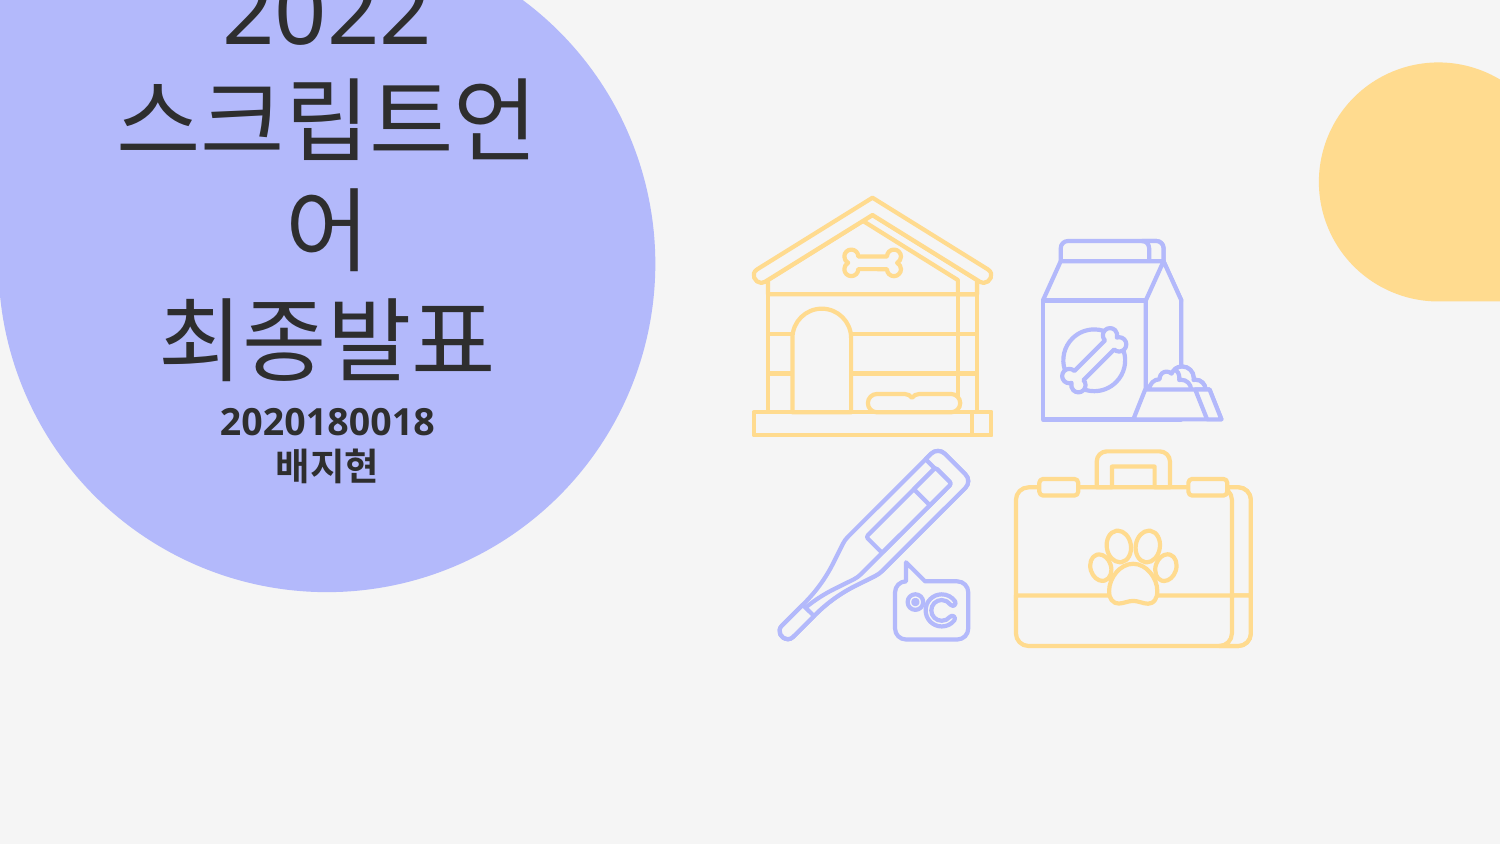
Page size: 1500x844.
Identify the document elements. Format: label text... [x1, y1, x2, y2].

title 2022 스크립트언어 최종발표 [64, 70, 591, 408]
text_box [749, 197, 1252, 647]
subtitle 2020180018 배지현 [119, 408, 536, 514]
